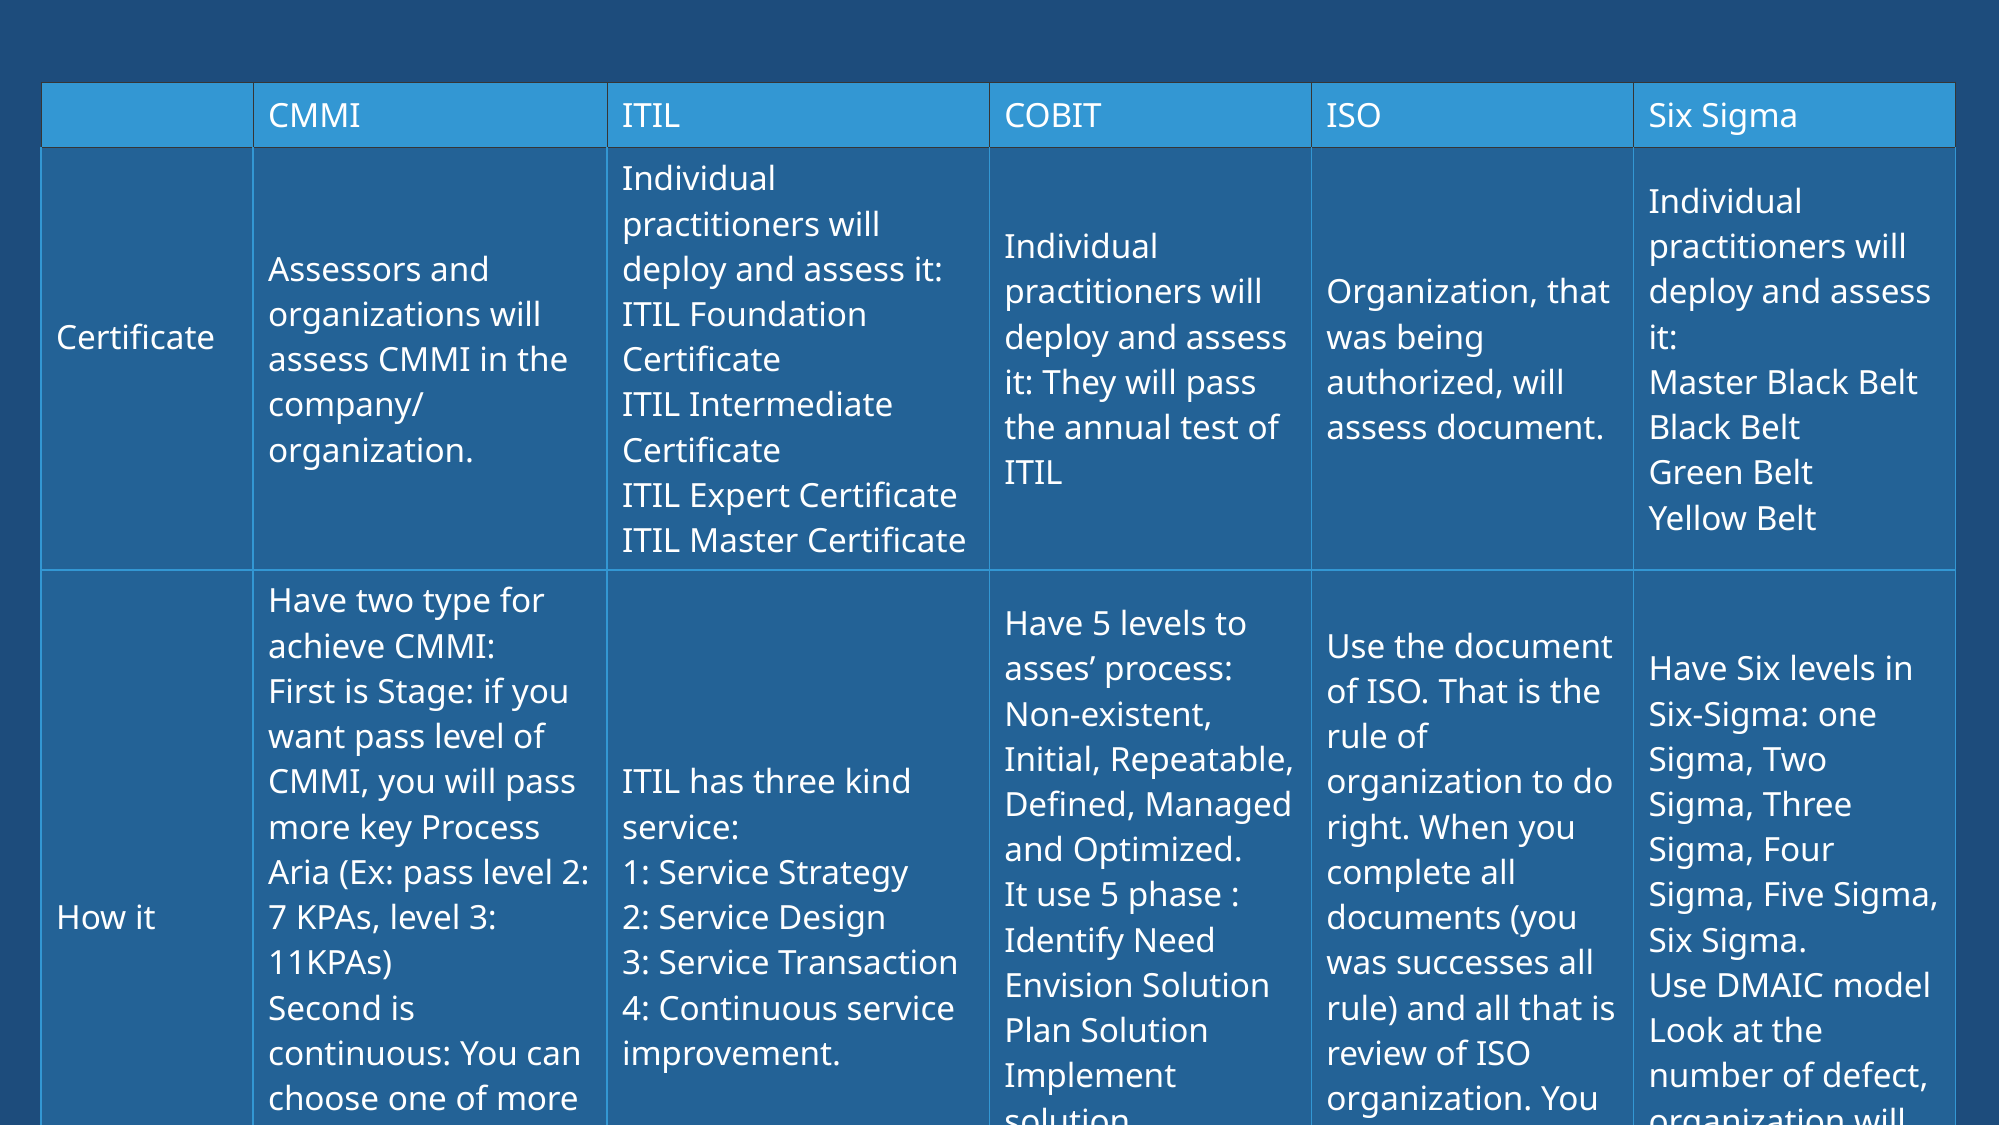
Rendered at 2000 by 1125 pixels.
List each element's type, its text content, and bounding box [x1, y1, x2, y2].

table_cell Individual practitioners will deploy and assess it: ITIL Foundation Certificate ITIL Intermediate Certificate ITIL Expert Certificate ITIL Master Certificate [608, 148, 989, 569]
table_header CMMI [254, 83, 607, 147]
table_header [42, 83, 253, 147]
table_cell Use the document of ISO. That is the rule of organization to do right. When you complete all documents (you was successes all rule) and all that is review of ISO organization. You have ISO for your organization [1312, 571, 1633, 1125]
table_cell Individual practitioners will deploy and assess it: They will pass the annual test of ITIL [990, 148, 1311, 569]
table_header COBIT [990, 83, 1311, 147]
table_cell Organization, that was being authorized, will assess document. [1312, 148, 1633, 569]
table_cell Individual practitioners will deploy and assess it: Master Black Belt Black Belt Green Belt Yellow Belt [1634, 148, 1955, 569]
table_cell Have 5 levels to asses’ process: Non-existent, Initial, Repeatable, Defined, Managed and Optimized. It use 5 phase : Identify Need Envision Solution Plan Solution Implement solution Operationalize Solution [990, 571, 1311, 1125]
table_header ITIL [608, 83, 989, 147]
table_header Six Sigma [1634, 83, 1955, 147]
table_cell Have two type for achieve CMMI: First is Stage: if you want pass level of CMMI, you will pass more key Process Aria (Ex: pass level 2: 7 KPAs, level 3: 11KPAs) Second is continuous: You can choose one of more KPA and you pass it. You will be achieved the KPA in this level. [254, 571, 606, 1125]
table_cell ITIL has three kind service: 1: Service Strategy 2: Service Design 3: Service Transaction 4: Continuous service improvement. [608, 571, 989, 1125]
table_cell Have Six levels in Six-Sigma: one Sigma, Two Sigma, Three Sigma, Four Sigma, Five Sigma, Six Sigma. Use DMAIC model Look at the number of defect, organization will know their level [1634, 571, 1955, 1125]
table_header ISO [1312, 83, 1633, 147]
table_cell Certificate [42, 148, 252, 569]
table_cell Assessors and organizations will assess CMMI in the company/ organization. [254, 148, 606, 569]
table_cell How it [42, 571, 252, 1125]
